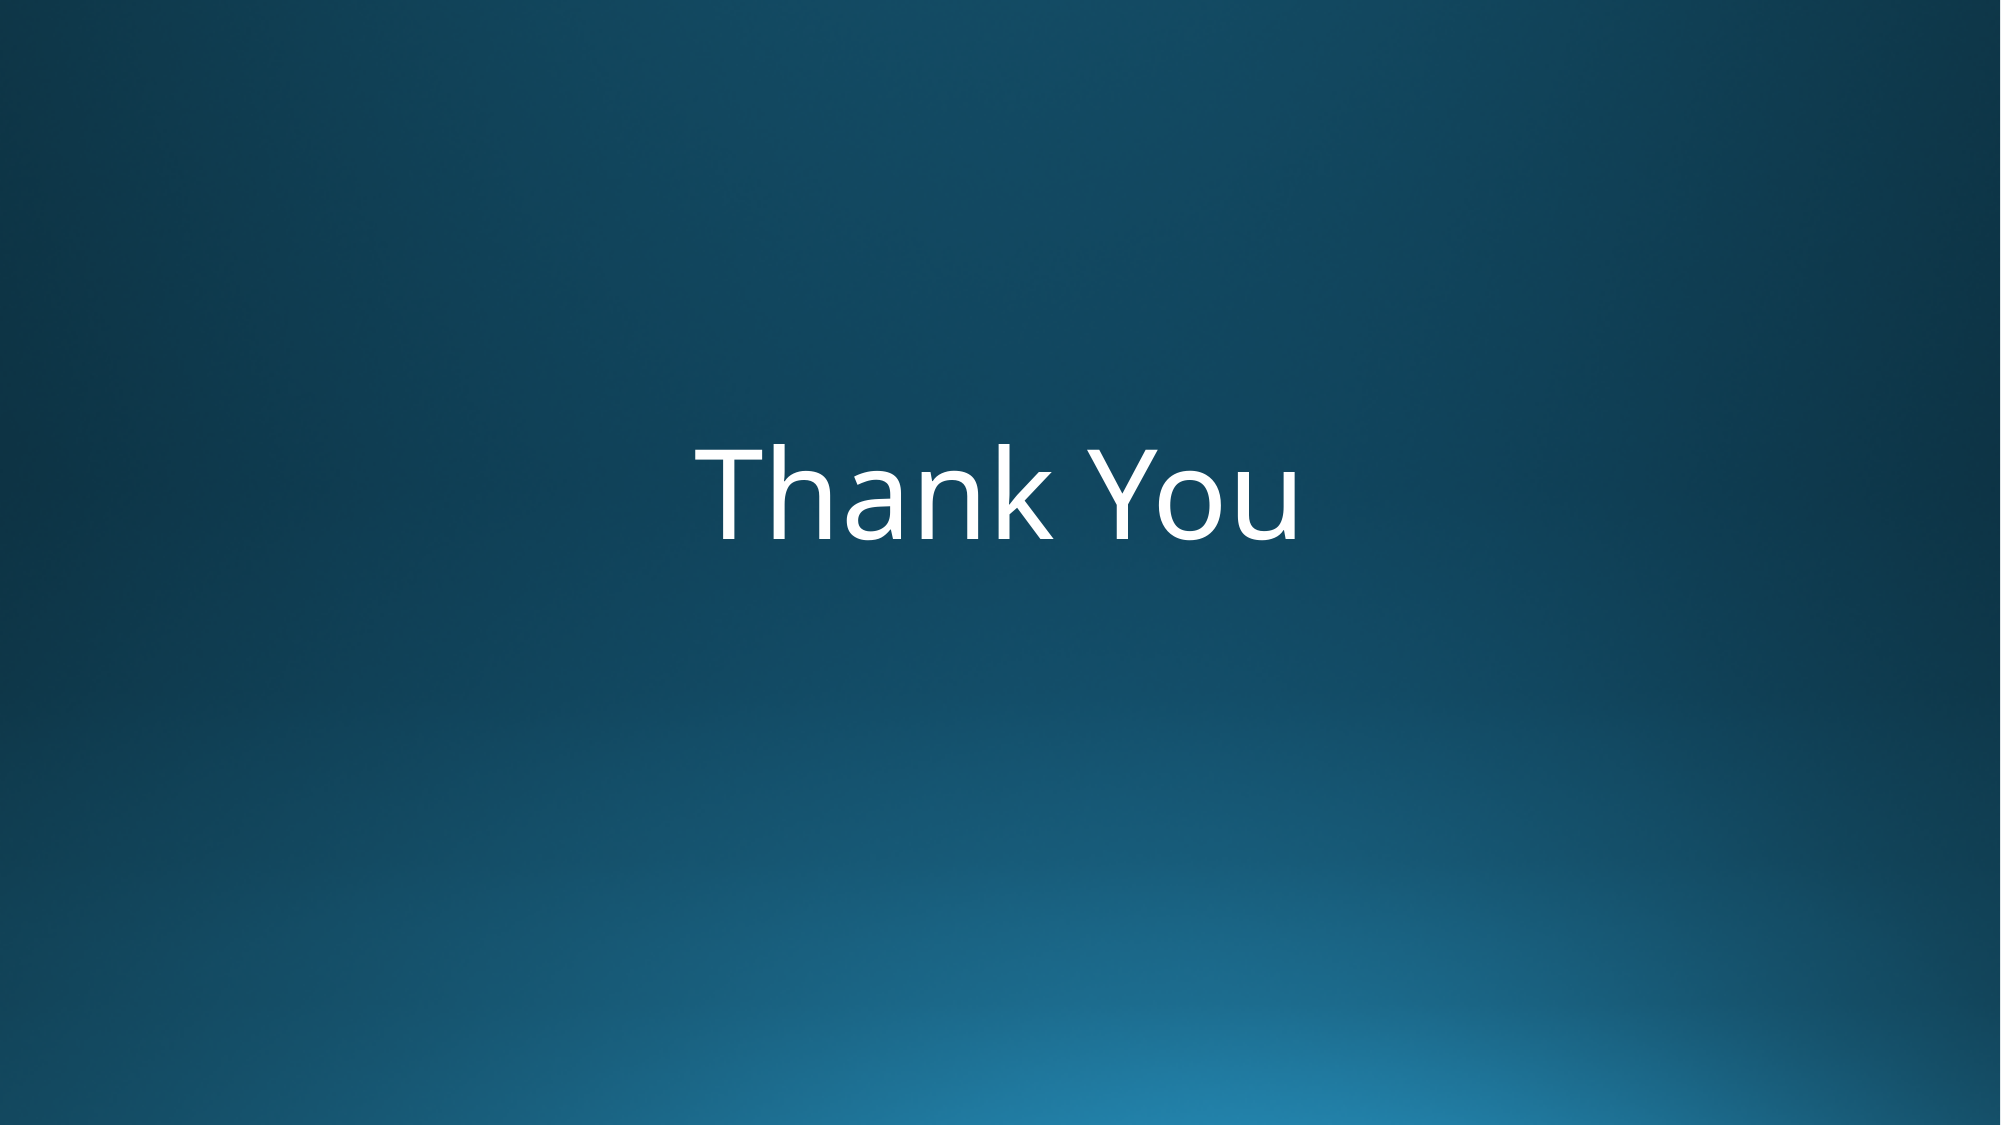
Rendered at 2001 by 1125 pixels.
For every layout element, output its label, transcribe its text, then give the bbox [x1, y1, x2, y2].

list Thank You [160, 424, 1840, 701]
picture [0, 0, 2001, 1125]
